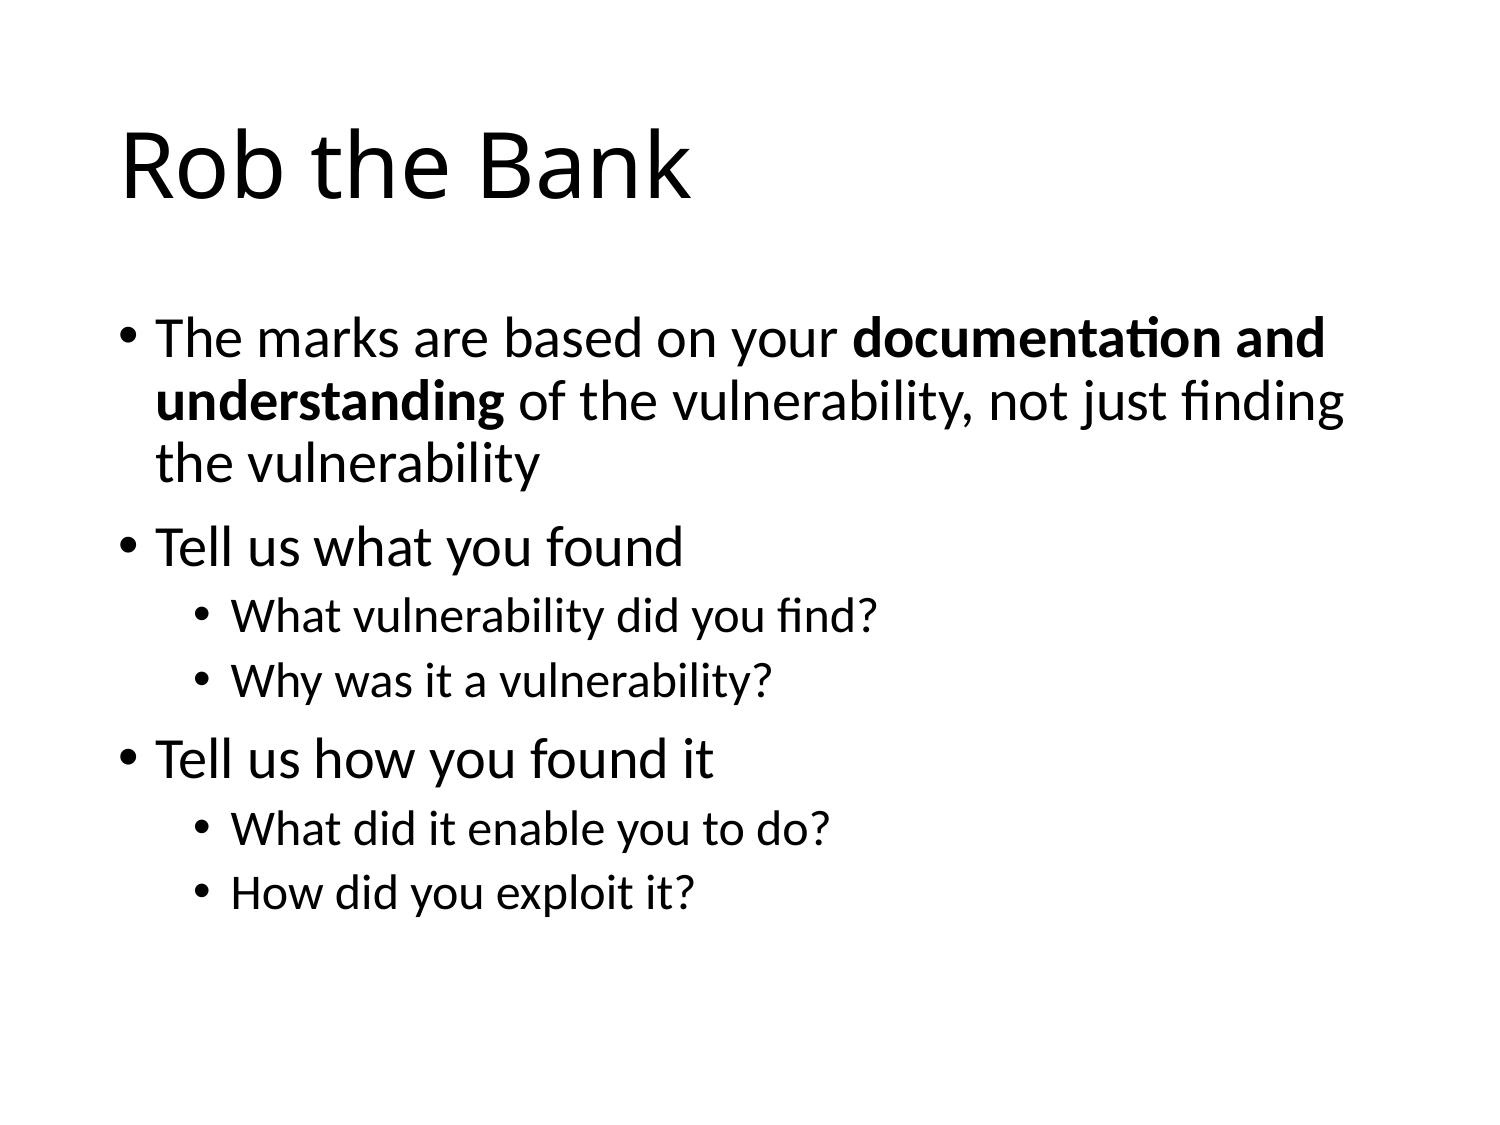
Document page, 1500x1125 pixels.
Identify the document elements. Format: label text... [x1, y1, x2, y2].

list The marks are based on your documentation and understanding of the vulnerability, not just finding the vulnerability Tell us what you found What vulnerability did you find? Why was it a vulnerability? Tell us how you found it What did it enable you to do? How did you exploit it? [103, 299, 1397, 1014]
title Rob the Bank [103, 59, 1397, 278]
